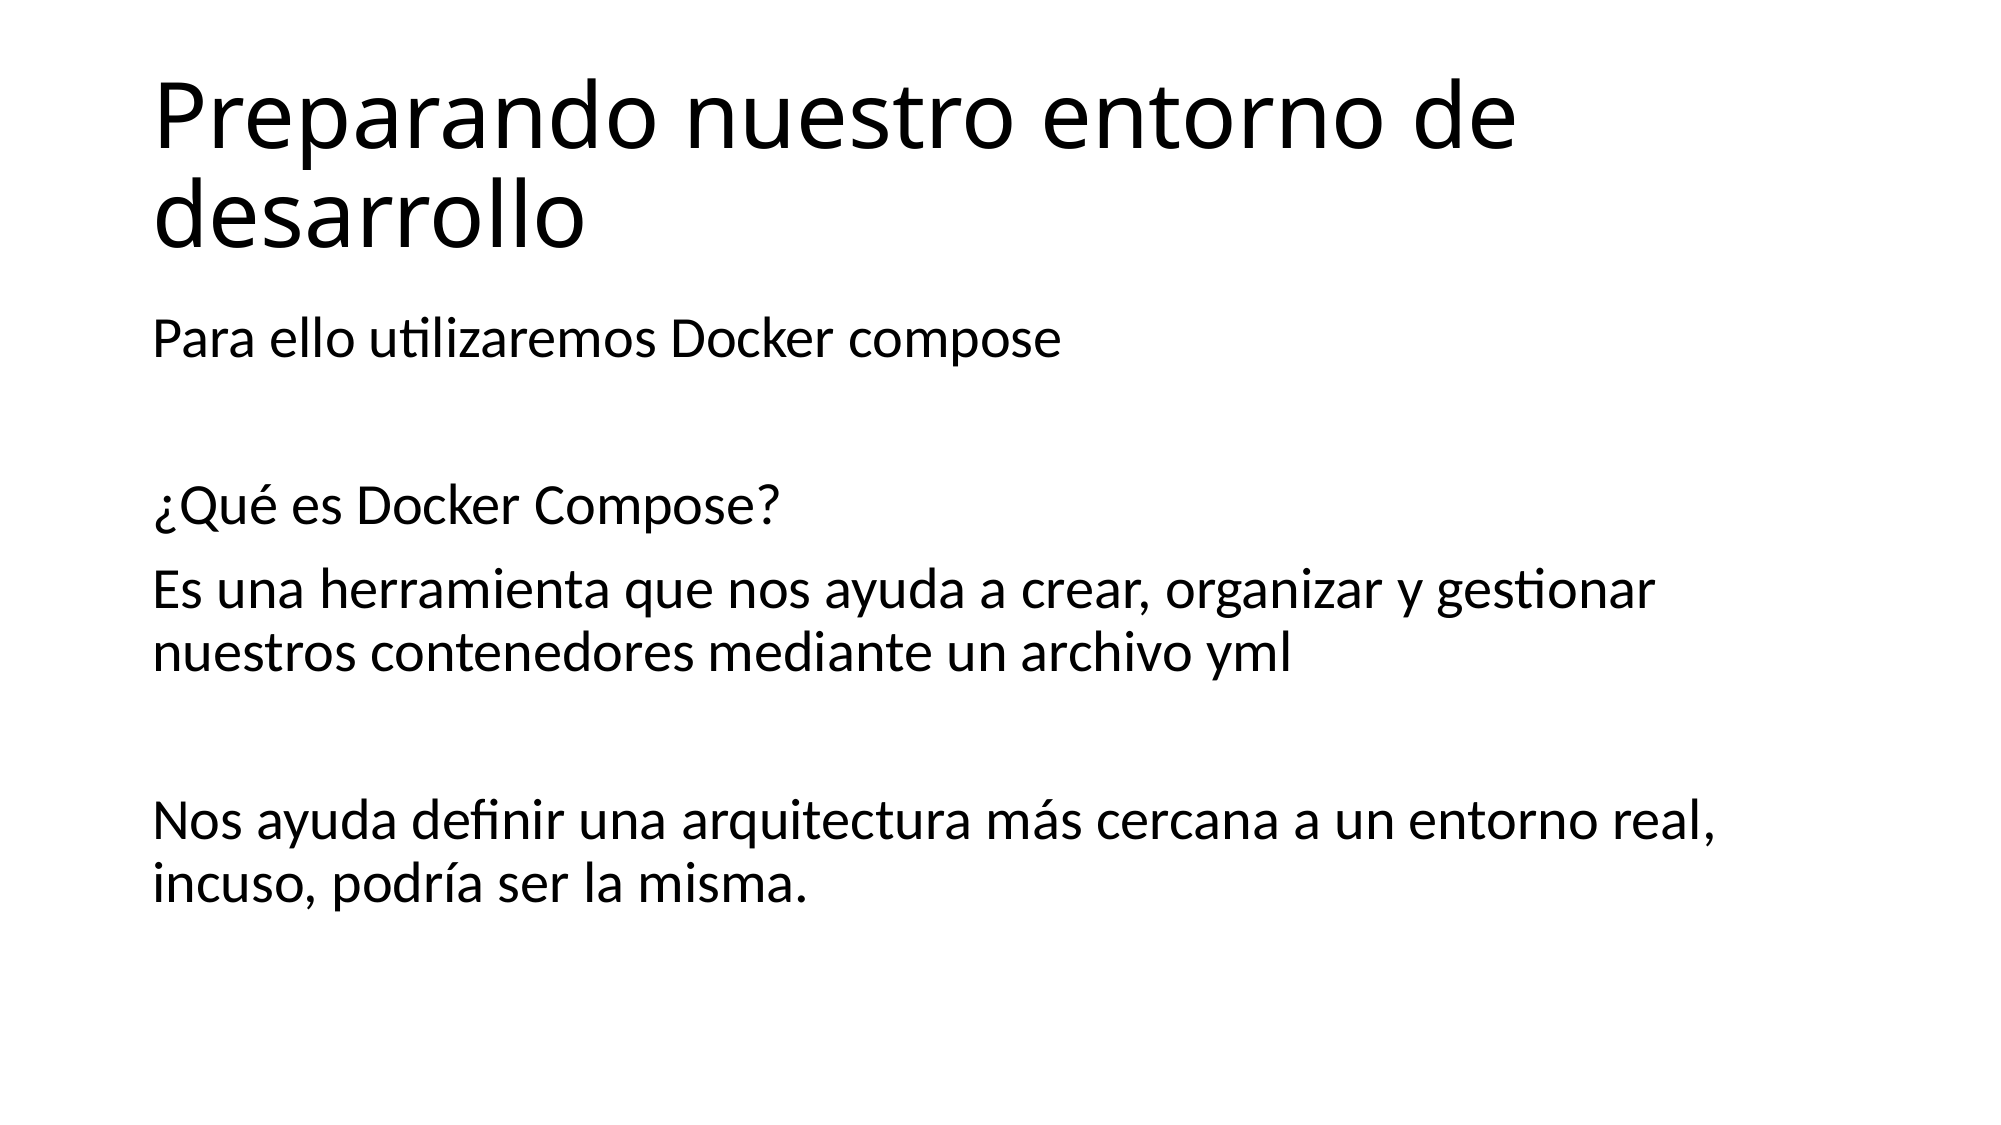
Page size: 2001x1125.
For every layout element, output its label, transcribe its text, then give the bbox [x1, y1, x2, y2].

list Para ello utilizaremos Docker compose ¿Qué es Docker Compose? Es una herramienta que nos ayuda a crear, organizar y gestionar nuestros contenedores mediante un archivo yml Nos ayuda definir una arquitectura más cercana a un entorno real, incuso, podría ser la misma. [137, 299, 1863, 1014]
title Preparando nuestro entorno de desarrollo [137, 59, 1863, 278]
